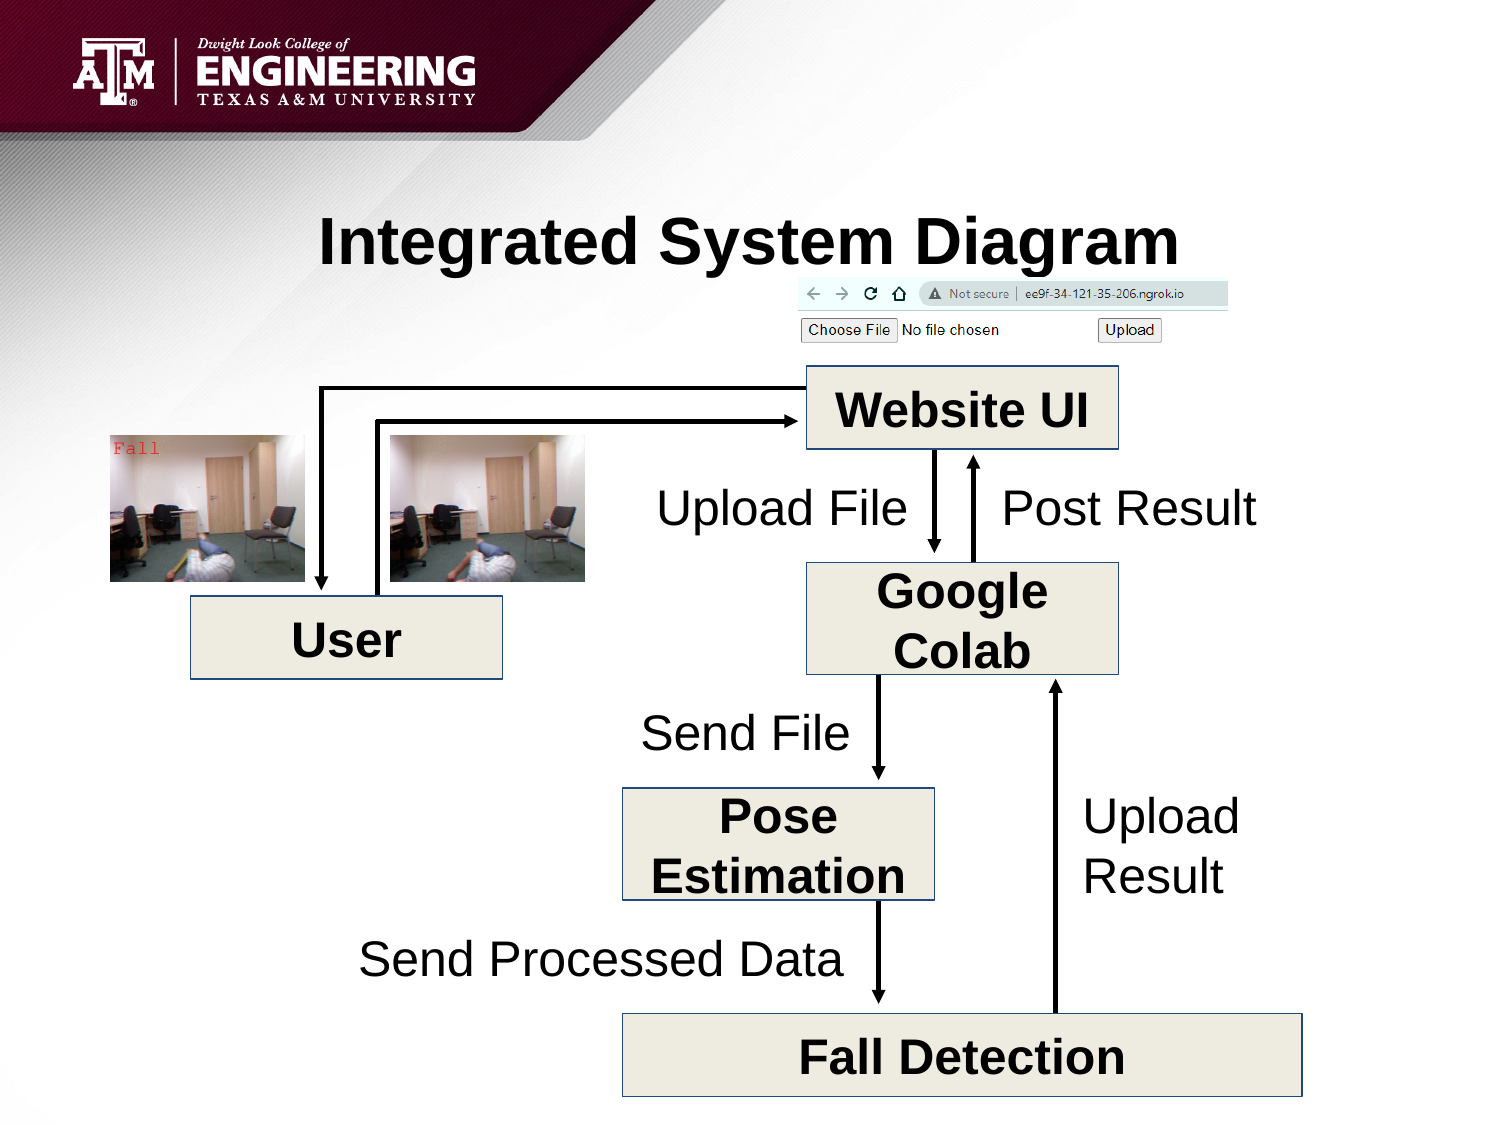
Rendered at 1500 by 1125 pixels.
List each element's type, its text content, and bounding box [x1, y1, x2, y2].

text_box Send Processed Data [265, 911, 860, 1002]
picture [0, 0, 1500, 1125]
title Integrated System Diagram [75, 172, 1425, 304]
text_box Post Result [986, 460, 1311, 551]
text_box Upload File [588, 460, 924, 551]
text_box Website UI [806, 368, 1119, 449]
text_box Fall Detection [622, 1013, 1303, 1097]
text_box Google Colab [806, 562, 1119, 675]
text_box Pose Estimation [622, 788, 935, 900]
text_box Upload Result [1067, 768, 1392, 919]
text_box User [190, 596, 503, 679]
text_box Send File [622, 685, 867, 776]
